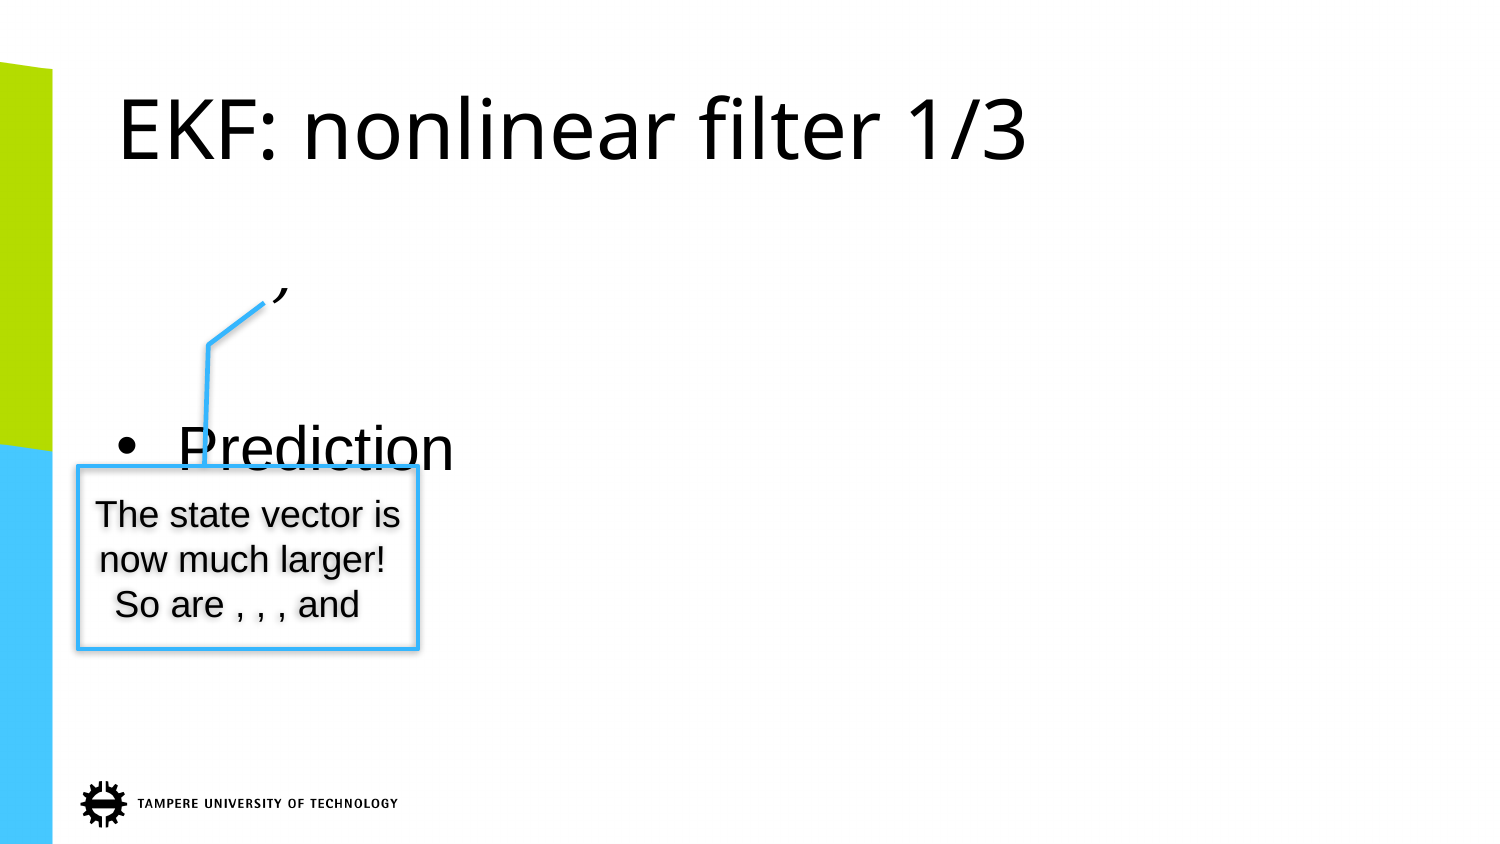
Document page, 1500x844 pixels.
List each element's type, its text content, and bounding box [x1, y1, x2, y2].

picture [0, 0, 1500, 844]
title EKF: nonlinear filter 1/3 [101, 56, 1452, 197]
